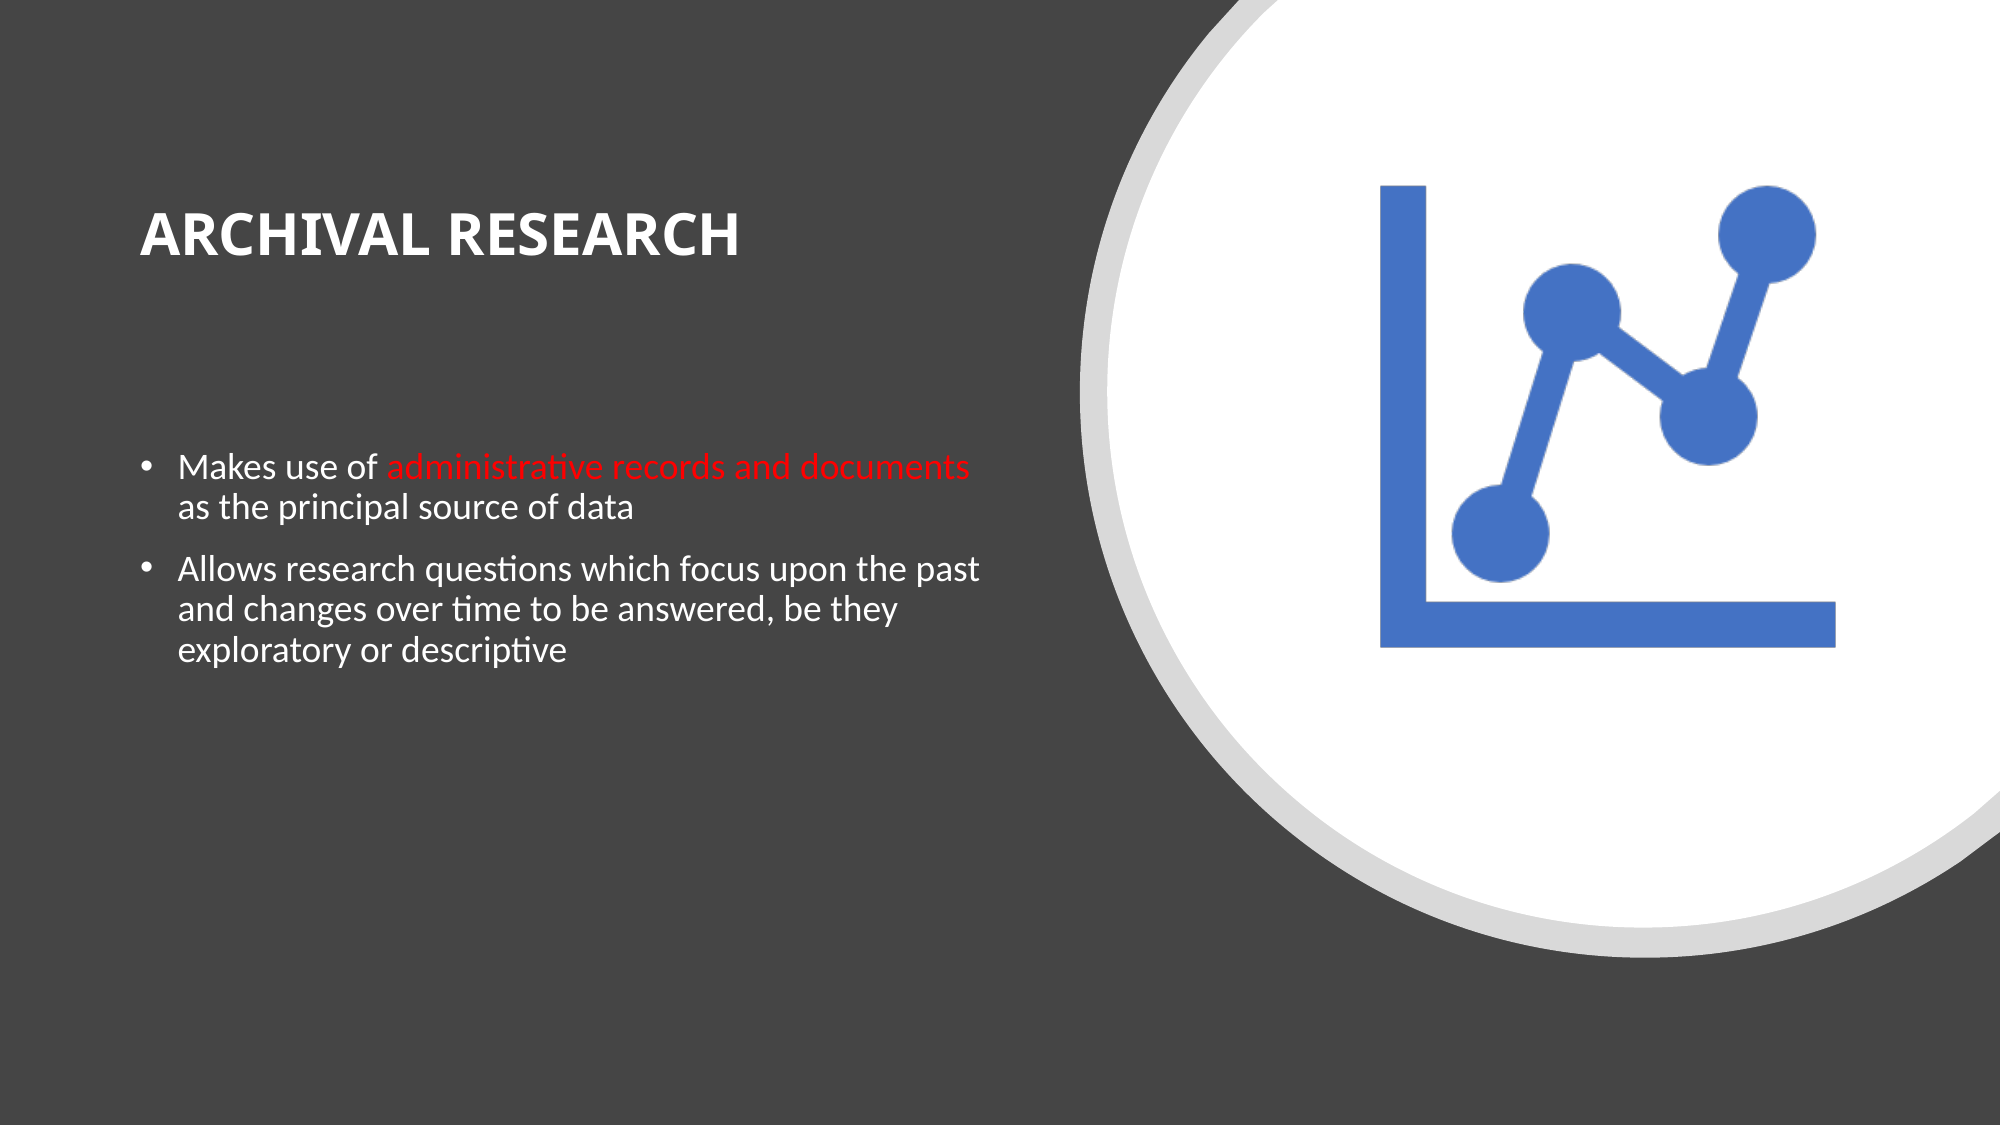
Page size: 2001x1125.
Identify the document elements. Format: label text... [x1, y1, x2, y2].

text_box [1106, 0, 2000, 929]
text_box [1078, 0, 2000, 959]
title ARCHIVAL RESEARCH [125, 131, 997, 350]
list Makes use of administrative records and documents as the principal source of data Allows research questions which focus upon the past and changes over time to be answered, be they exploratory or descriptive [125, 373, 997, 928]
picture [1293, 105, 1917, 729]
